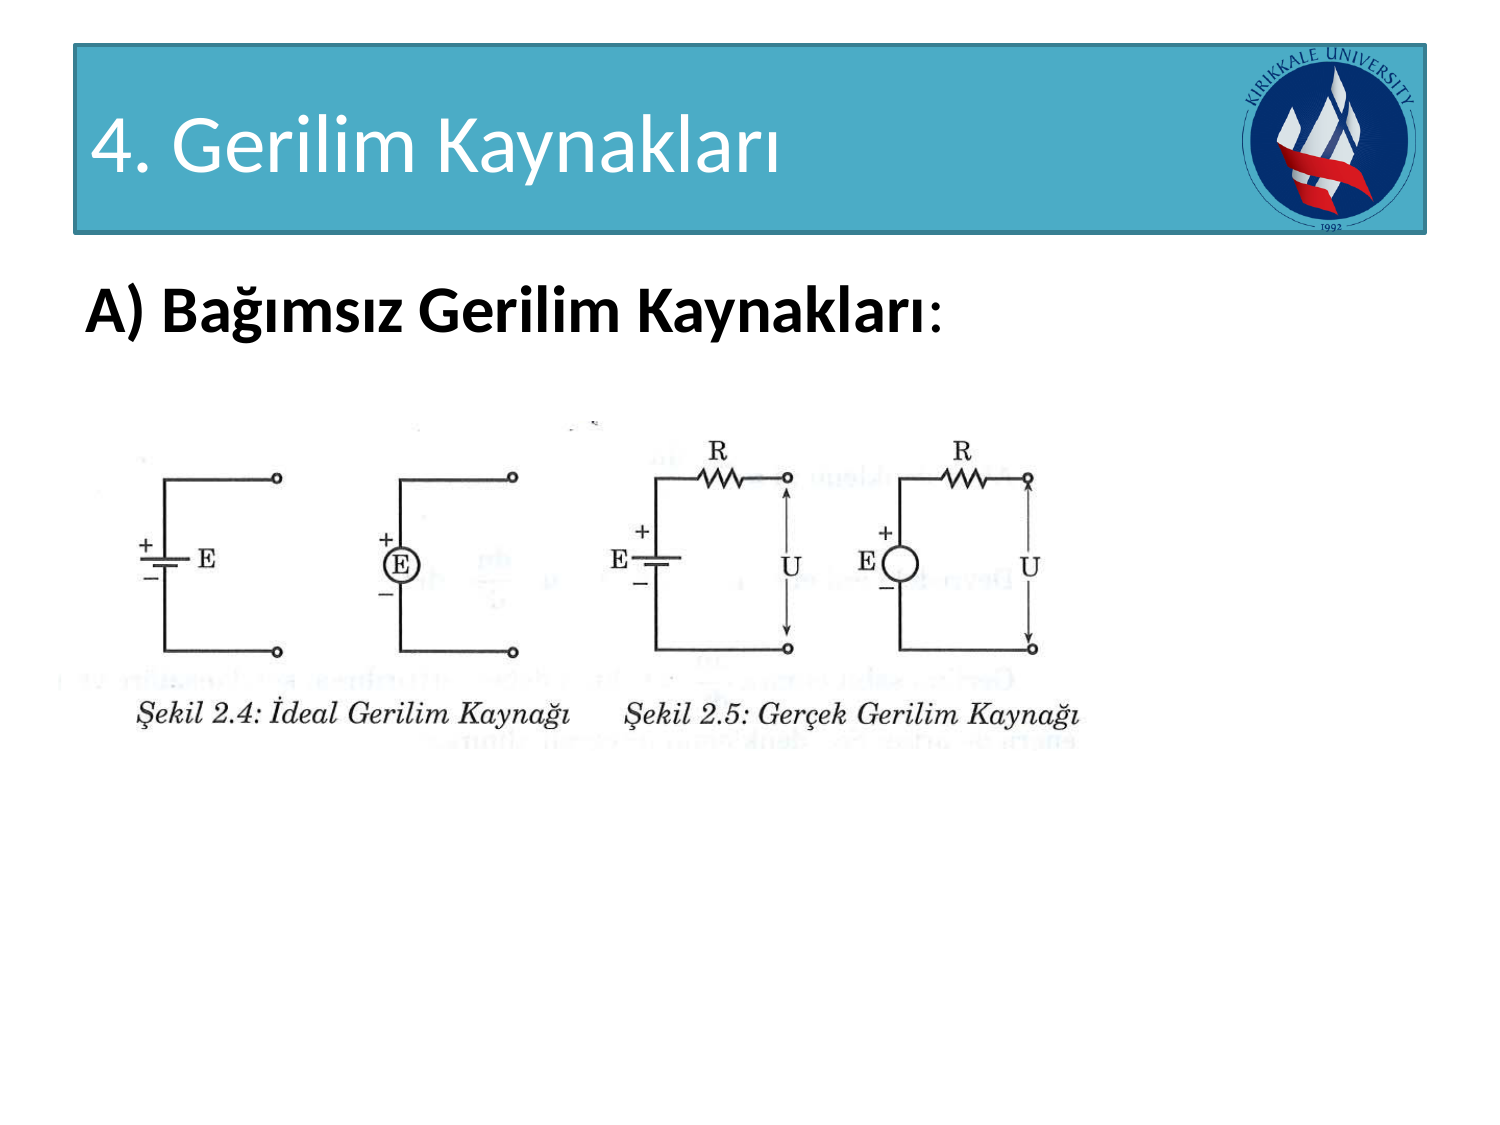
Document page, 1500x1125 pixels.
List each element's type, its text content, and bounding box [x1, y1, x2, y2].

list A) Bağımsız Gerilim Kaynakları: [70, 257, 1421, 434]
picture [1241, 46, 1416, 232]
picture [58, 421, 1188, 752]
title 4. Gerilim Kaynakları [73, 43, 1427, 235]
